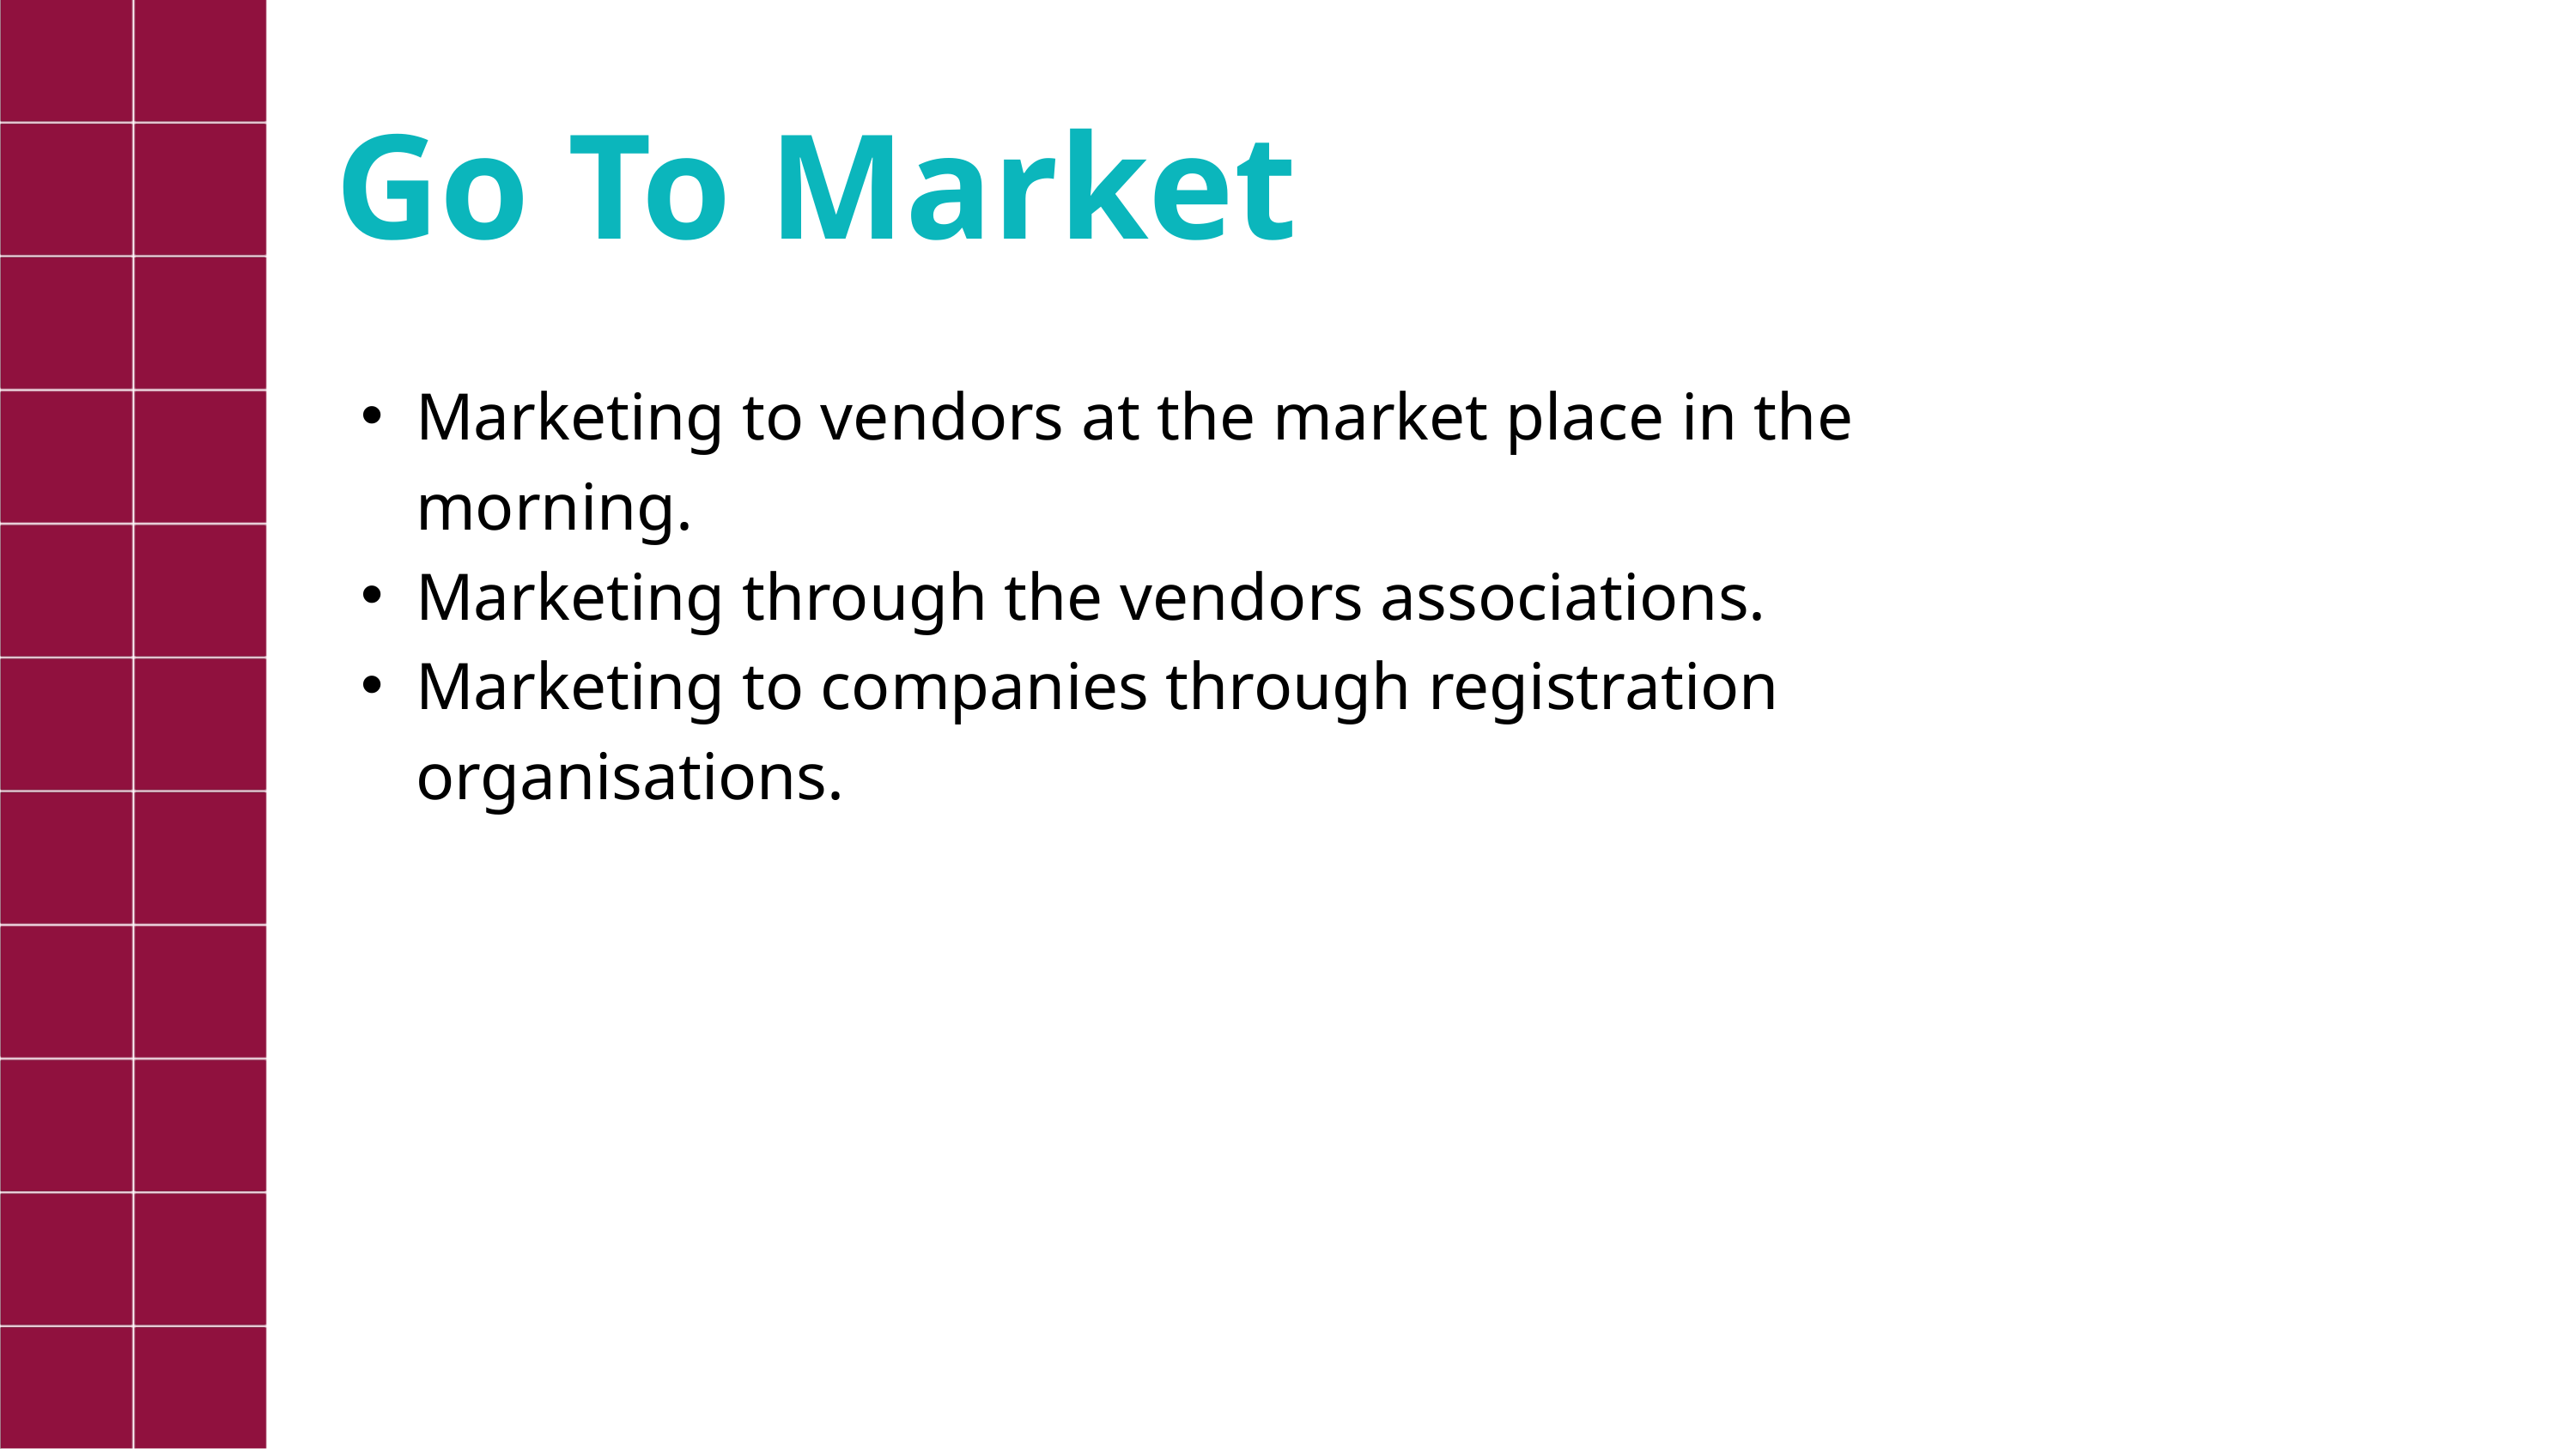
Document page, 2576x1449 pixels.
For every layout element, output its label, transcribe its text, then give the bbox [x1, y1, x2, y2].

text_box Marketing to vendors at the market place in the morning. Marketing through the vendors associations. Marketing to companies through registration organisations. [307, 363, 1953, 813]
text_box Go To Market [335, 94, 2300, 268]
text_box [0, 0, 269, 1449]
